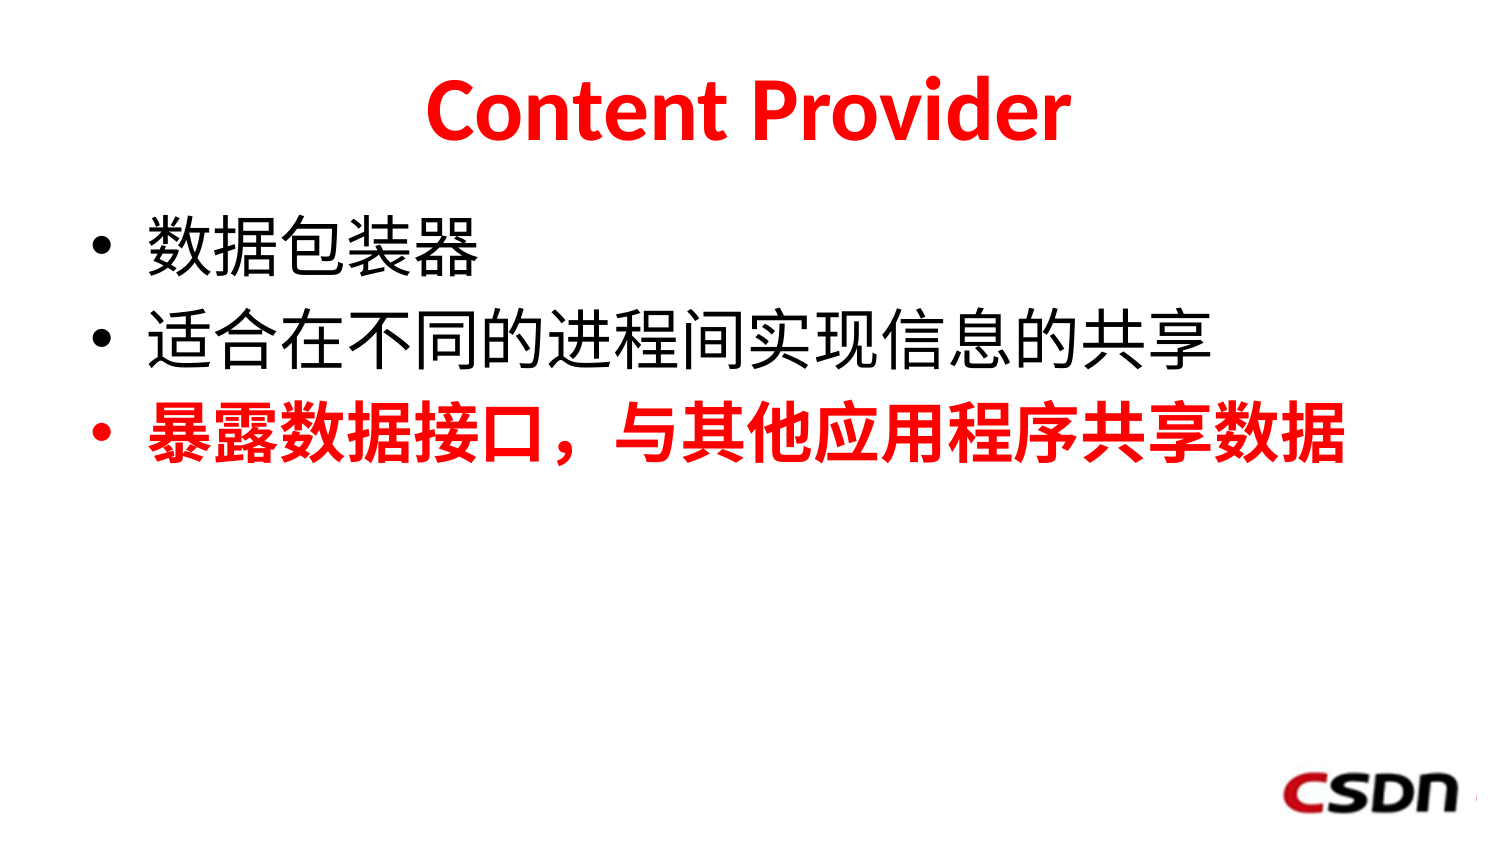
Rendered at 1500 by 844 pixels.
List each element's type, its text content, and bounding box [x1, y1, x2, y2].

title Content Provider [75, 33, 1425, 175]
list 数据包装器 适合在不同的进程间实现信息的共享 暴露数据接口，与其他应用程序共享数据 [75, 196, 1425, 754]
picture [1257, 740, 1477, 824]
